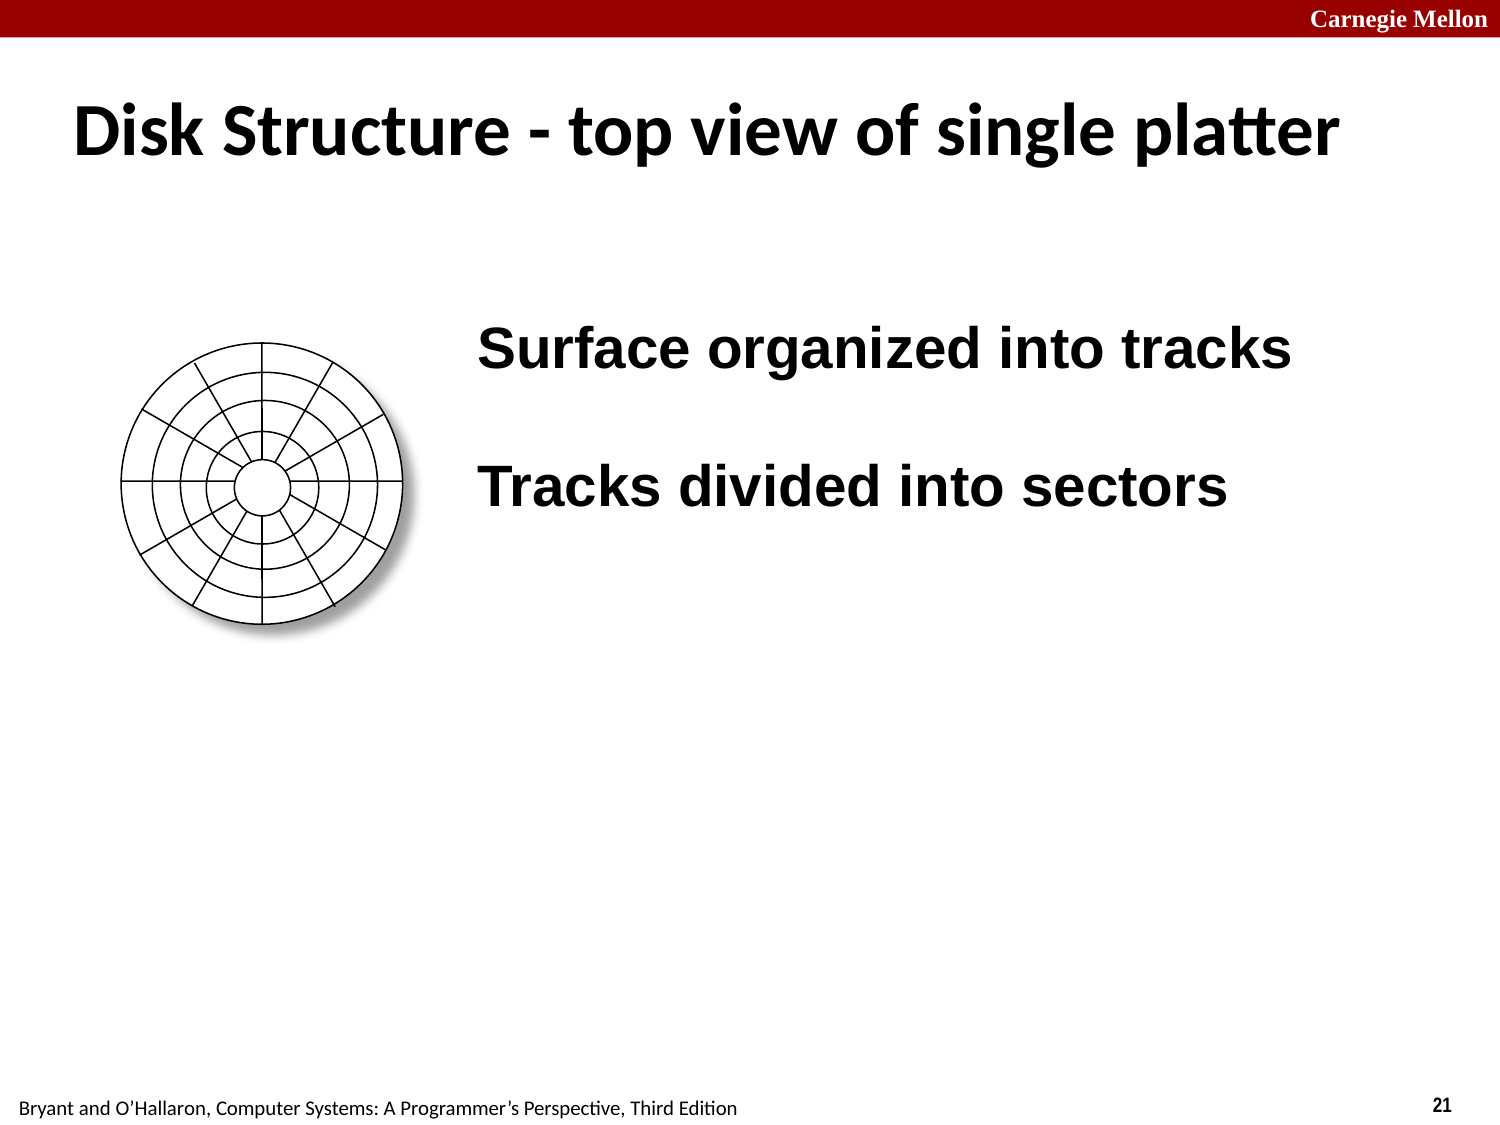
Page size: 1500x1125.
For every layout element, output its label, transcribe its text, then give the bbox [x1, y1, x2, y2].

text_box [152, 249, 1351, 598]
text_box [120, 342, 1401, 626]
title Disk Structure - top view of single platter [58, 62, 1451, 188]
